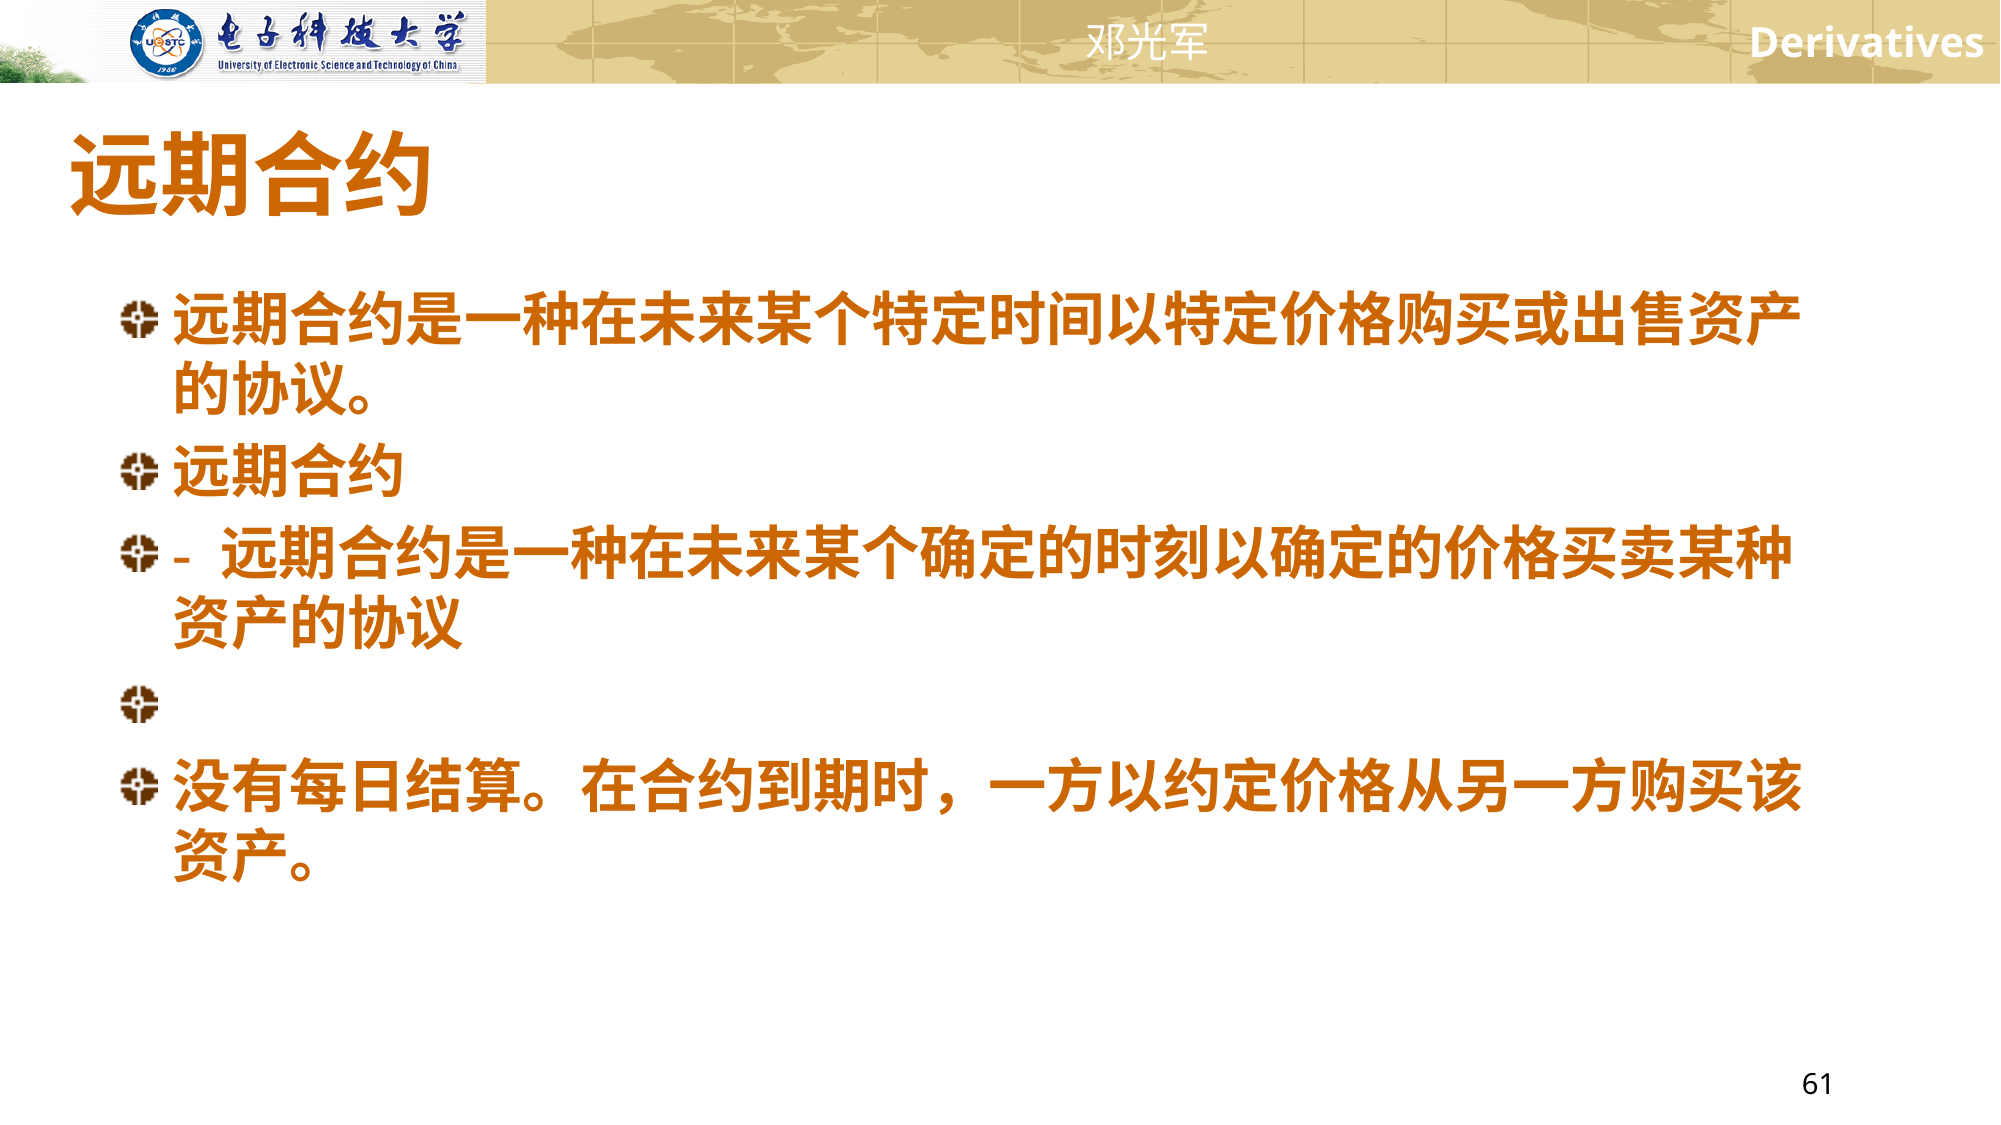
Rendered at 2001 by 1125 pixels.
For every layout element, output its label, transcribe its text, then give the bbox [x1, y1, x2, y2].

picture [116, 448, 158, 490]
list 远期合约是一种在未来某个特定时间以特定价格购买或出售资产的协议。 远期合约 - 远期合约是一种在未来某个确定的时刻以确定的价格买卖某种资产的协议 没有每日结算。在合约到期时，一方以约定价格从另一方购买该资产。 [101, 275, 1866, 800]
picture [0, 0, 486, 83]
title 远期合约 [53, 78, 1754, 266]
picture [116, 681, 158, 723]
picture [116, 530, 158, 572]
picture [116, 763, 158, 805]
picture [116, 296, 158, 338]
